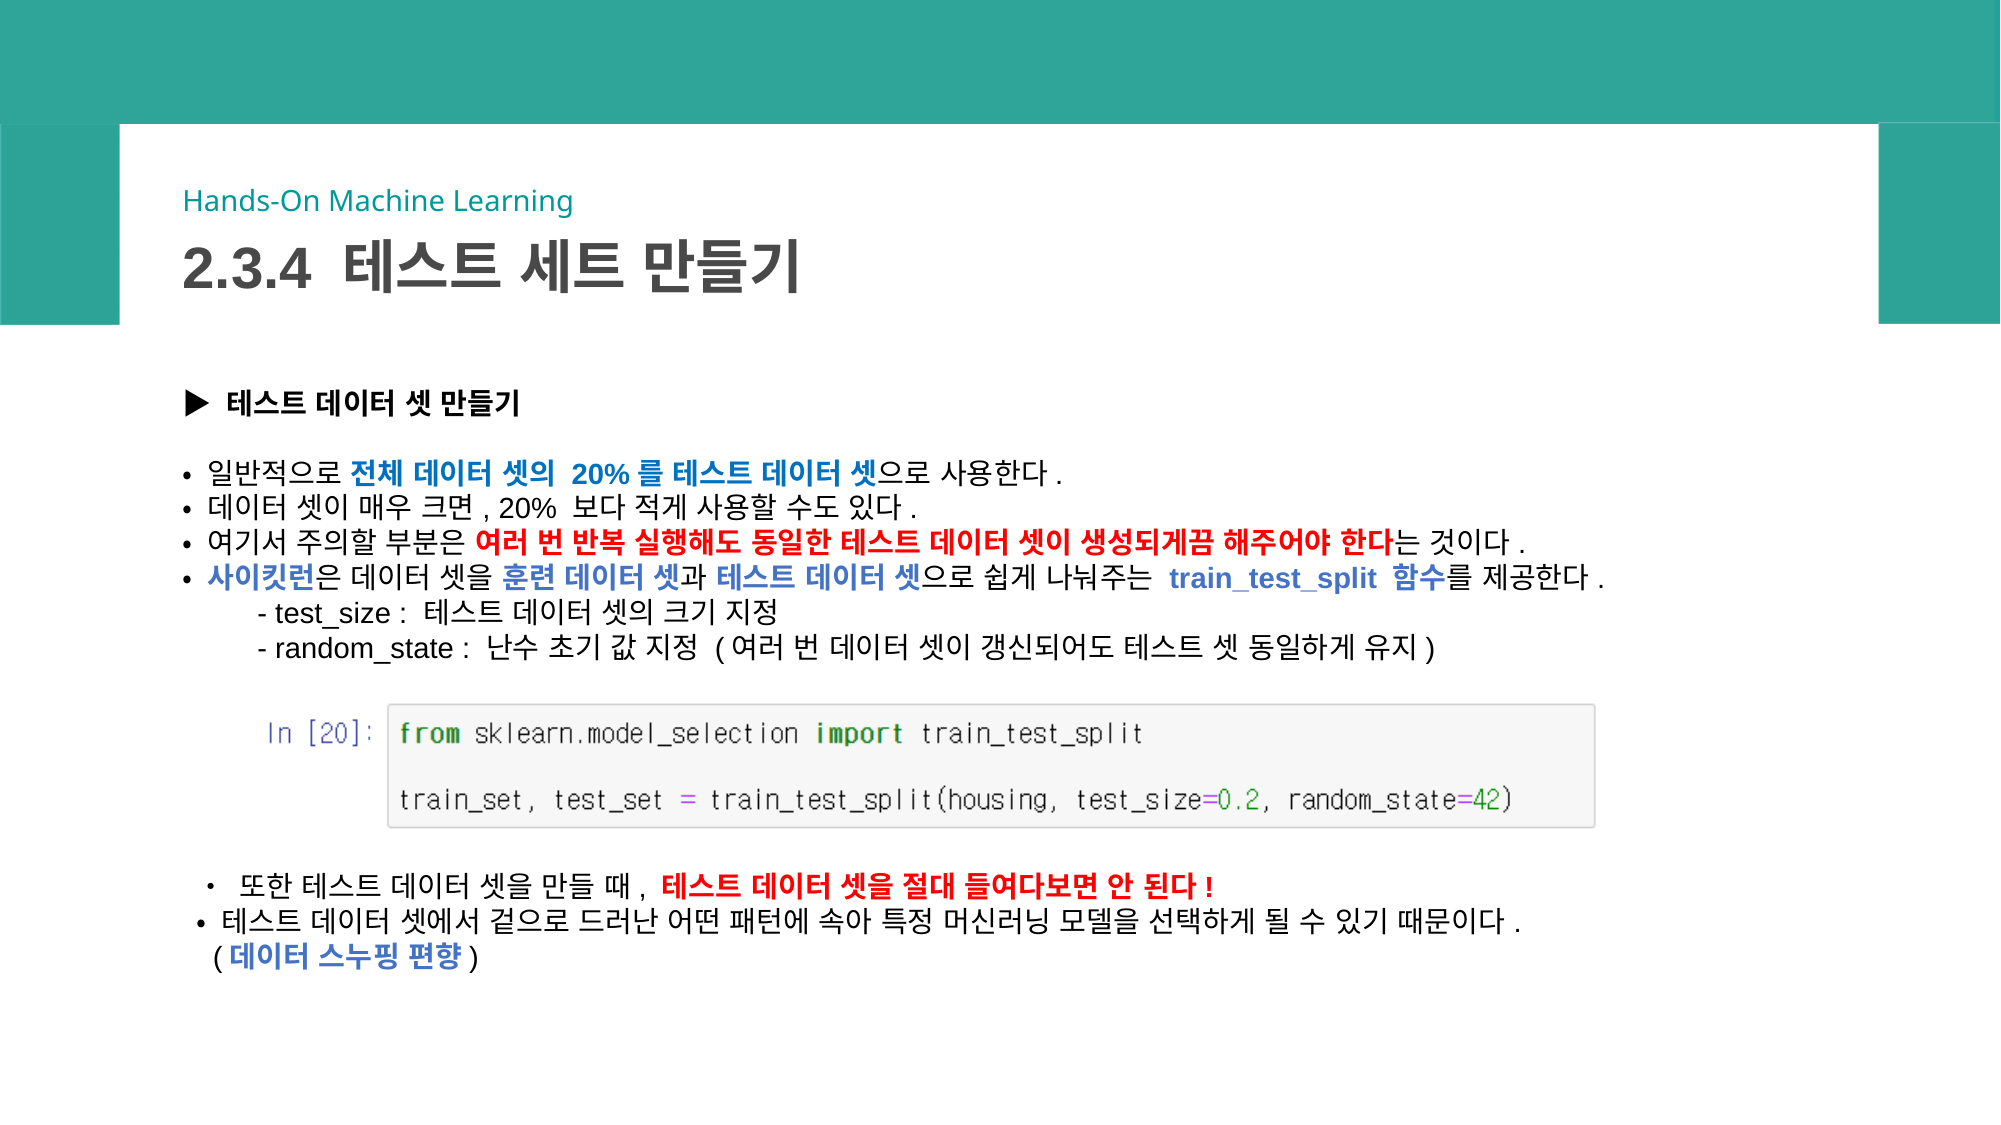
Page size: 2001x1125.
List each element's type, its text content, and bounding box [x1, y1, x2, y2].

text_box ▶ 테스트 데이터 셋 만들기 • 일반적으로 전체 데이터 셋의 20%를 테스트 데이터 셋으로 사용한다. • 데이터 셋이 매우 크면, 20% 보다 적게 사용할 수도 있다. • 여기서 주의할 부분은 여러 번 반복 실행해도 동일한 테스트 데이터 셋이 생성되게끔 해주어야 한다는 것이다. • 사이킷런은 데이터 셋을 훈련 데이터 셋과 테스트 데이터 셋으로 쉽게 나눠주는 train_test_split 함수를 제공한다. - test_size : 테스트 데이터 셋의 크기 지정 - random_state : 난수 초기 값 지정 (여러 번 데이터 셋이 갱신되어도 테스트 셋 동일하게 유지) [167, 377, 1819, 674]
picture [253, 696, 1610, 838]
text_box • 또한 테스트 데이터 셋을 만들 때, 테스트 데이터 셋을 절대 들여다보면 안 된다! • 테스트 데이터 셋에서 겉으로 드러난 어떤 패턴에 속아 특정 머신러닝 모델을 선택하게 될 수 있기 때문이다. (데이터 스누핑 편향) [181, 860, 1682, 981]
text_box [0, 0, 2000, 325]
